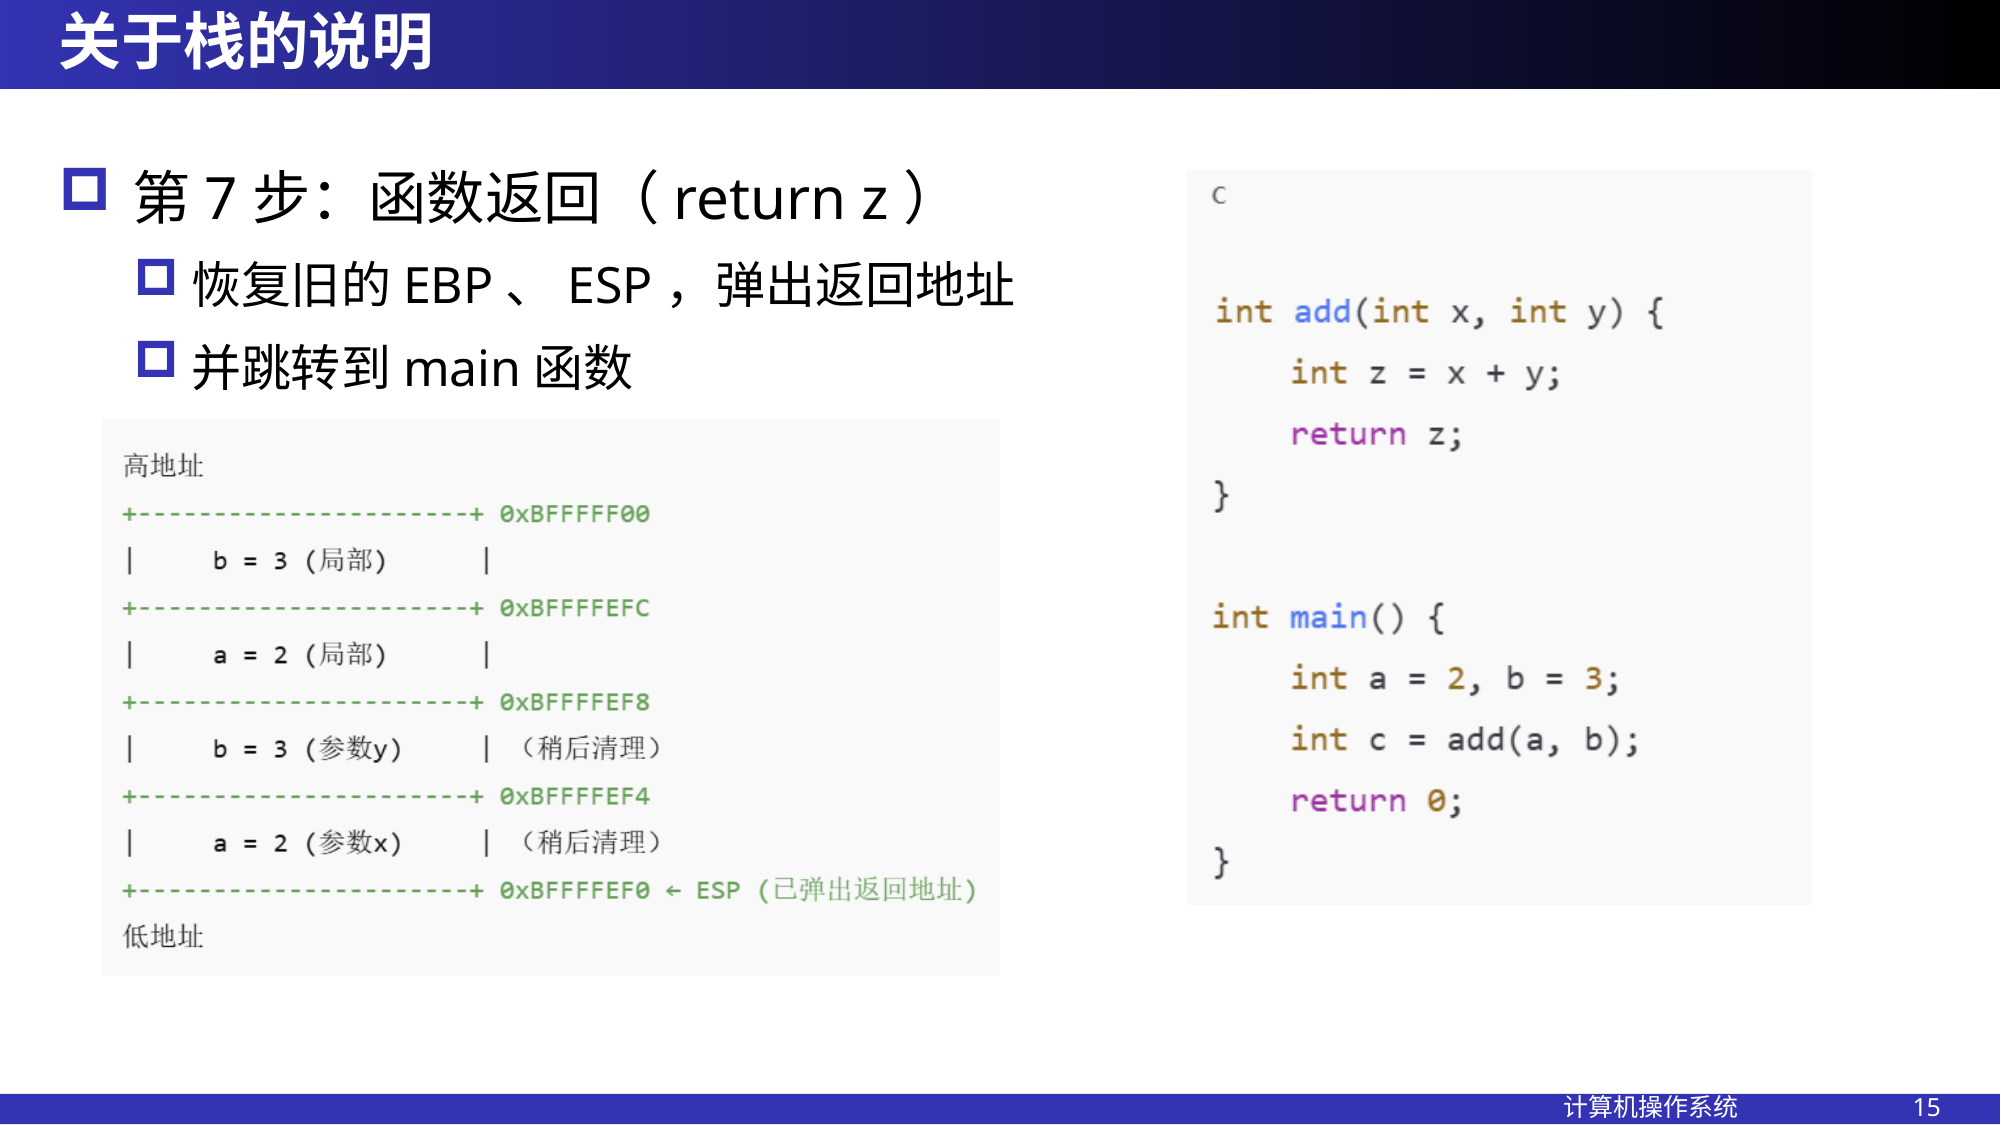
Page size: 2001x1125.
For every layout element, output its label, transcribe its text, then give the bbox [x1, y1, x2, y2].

list 第7步：函数返回（return z） 恢复旧的EBP、ESP，弹出返回地址 并跳转到main函数 [0, 88, 2000, 1093]
picture [102, 419, 1000, 976]
slide_number 计算机操作系统 15 [0, 1093, 2000, 1125]
picture [1187, 170, 1812, 905]
title 关于栈的说明 [0, 0, 2000, 88]
